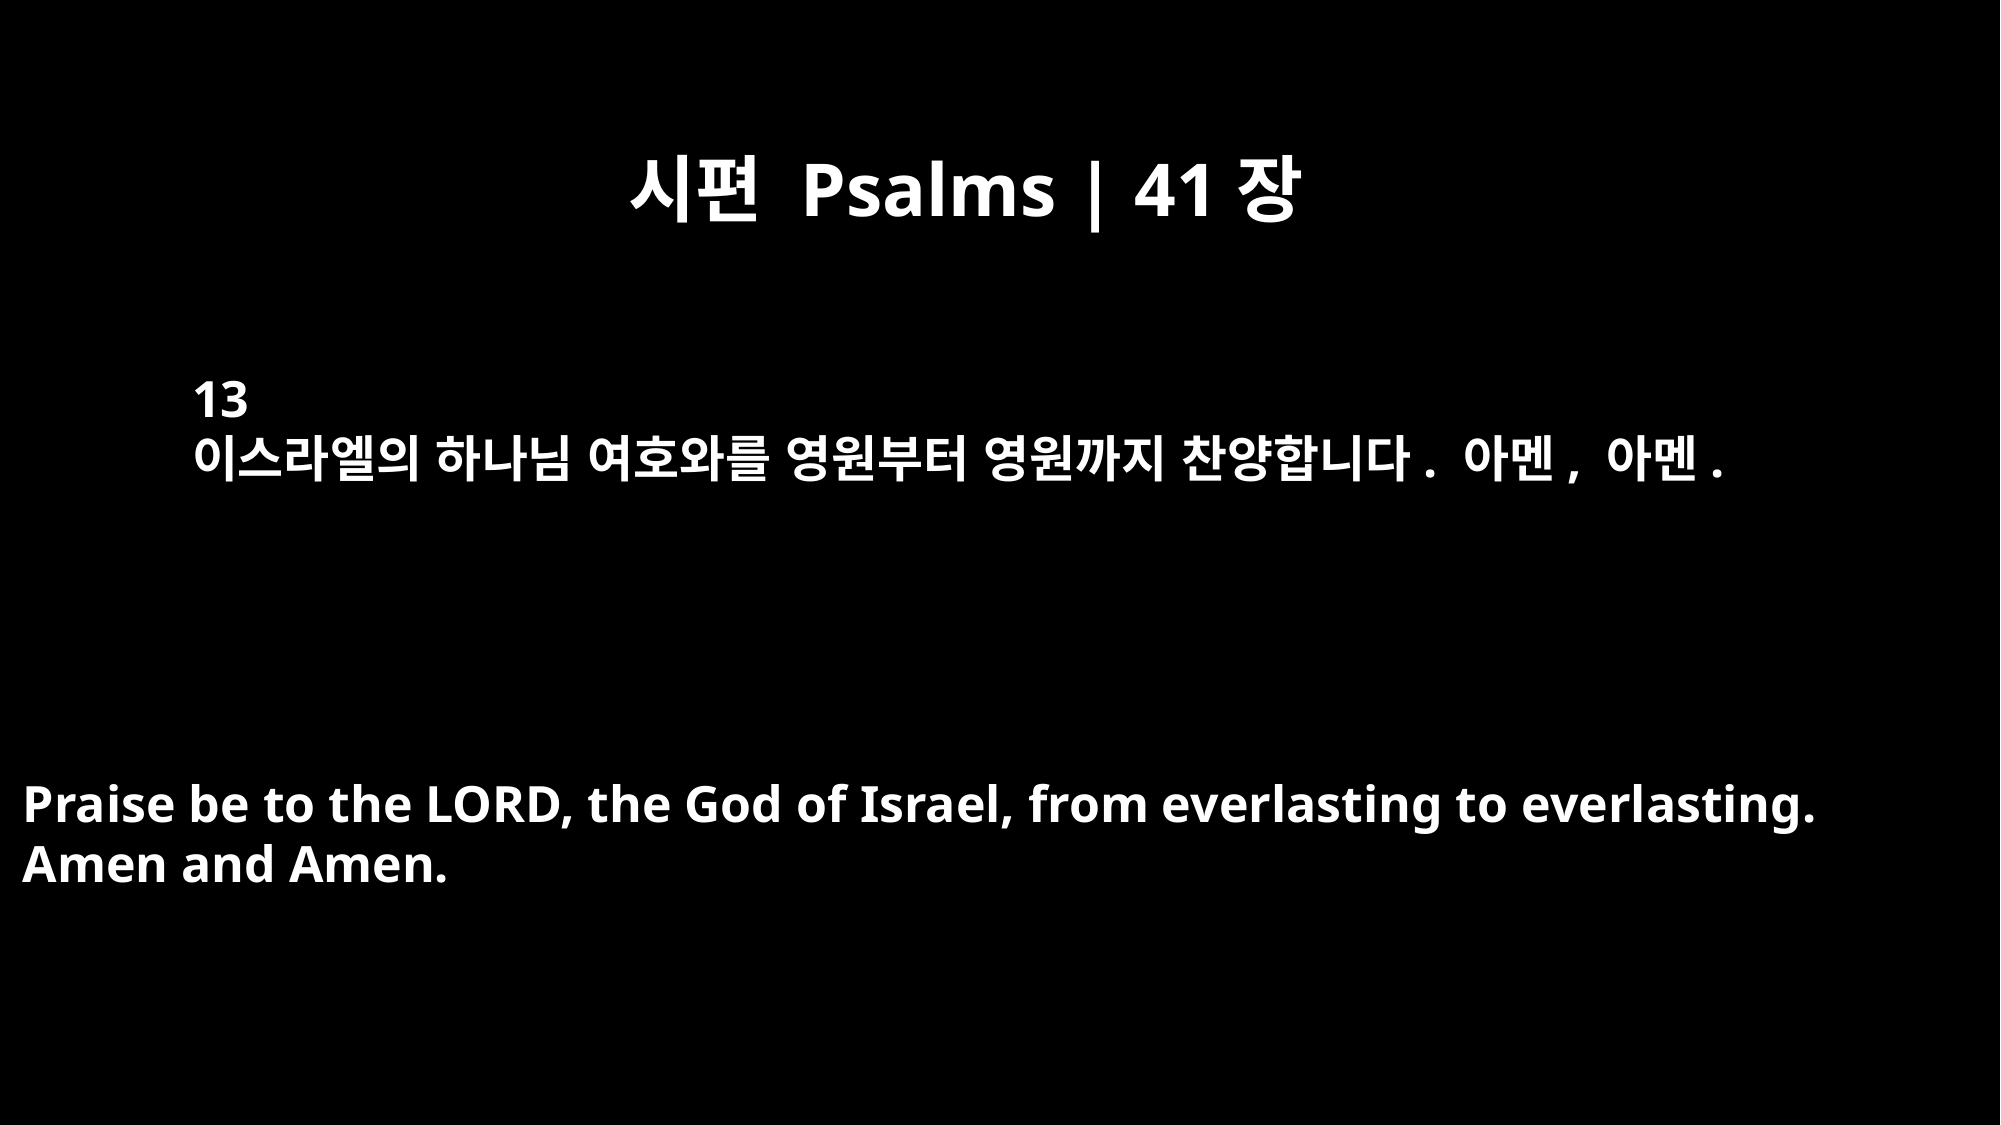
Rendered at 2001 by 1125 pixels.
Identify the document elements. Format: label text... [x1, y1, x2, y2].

text_box Praise be to the LORD, the God of Israel, from everlasting to everlasting. Amen and Amen. [8, 764, 1846, 900]
text_box 13 이스라엘의 하나님 여호와를 영원부터 영원까지 찬양합니다. 아멘, 아멘. [177, 359, 1740, 495]
text_box 시편 Psalms | 41장 [613, 136, 1319, 239]
